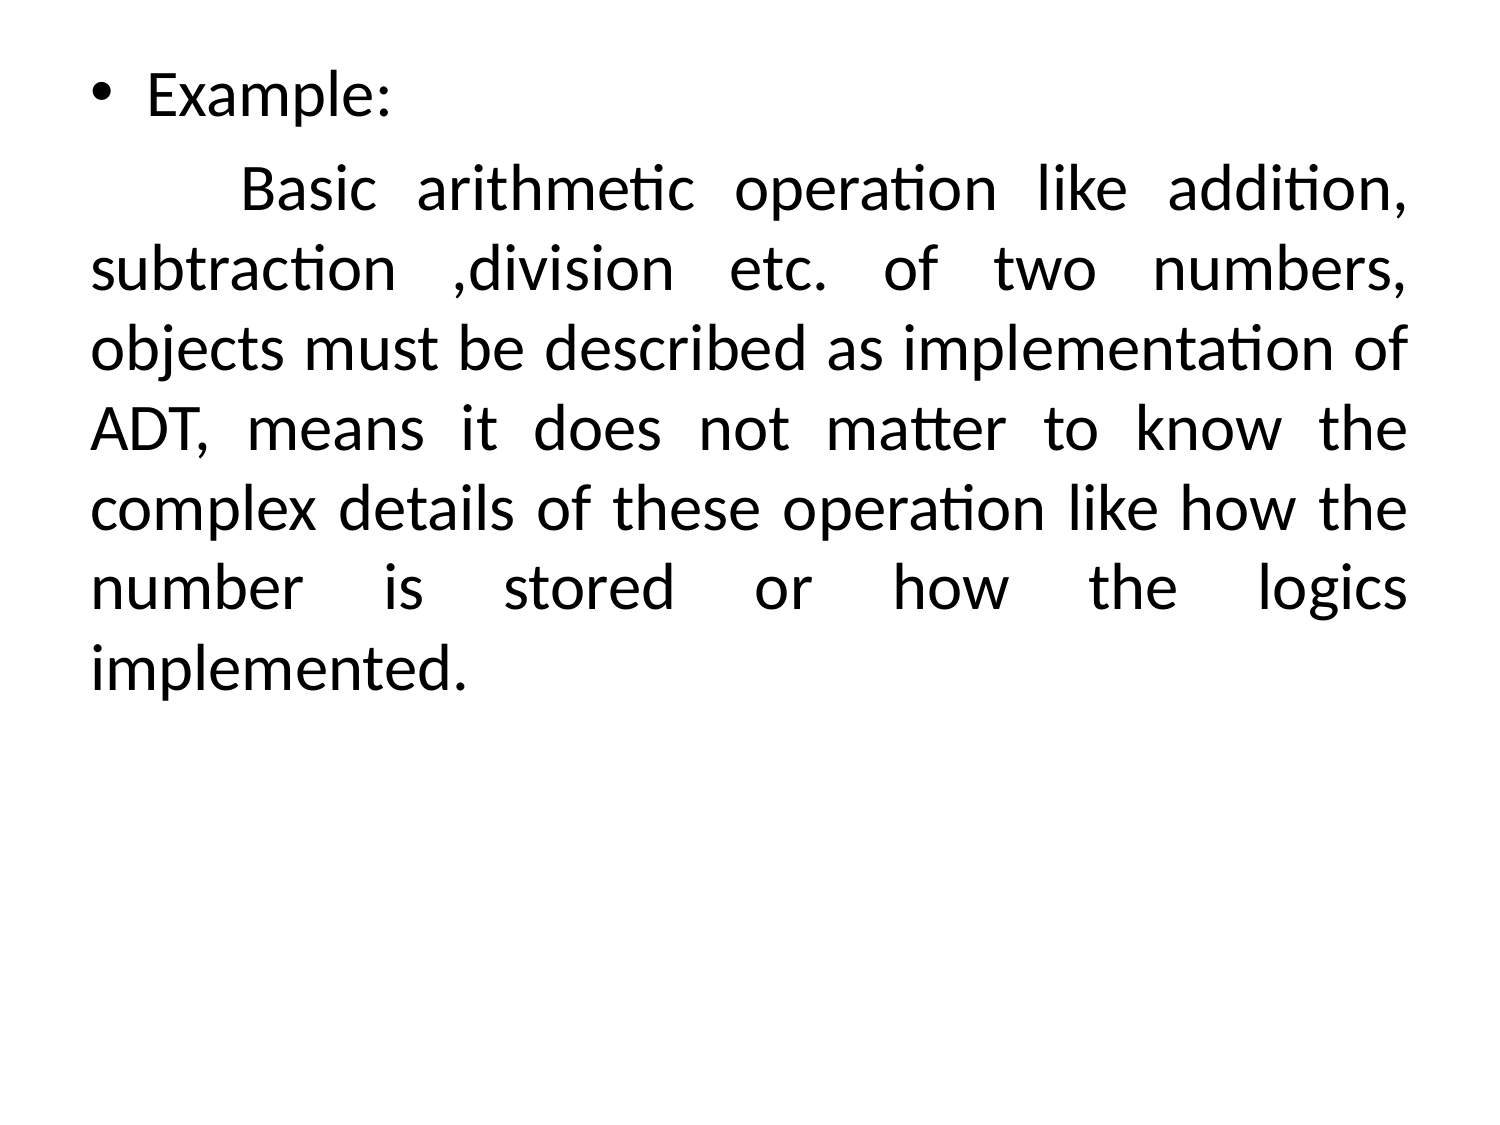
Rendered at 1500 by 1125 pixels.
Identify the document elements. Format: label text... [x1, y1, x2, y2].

list Example: Basic arithmetic operation like addition, subtraction ,division etc. of two numbers, objects must be described as implementation of ADT, means it does not matter to know the complex details of these operation like how the number is stored or how the logics implemented. [75, 42, 1425, 1005]
